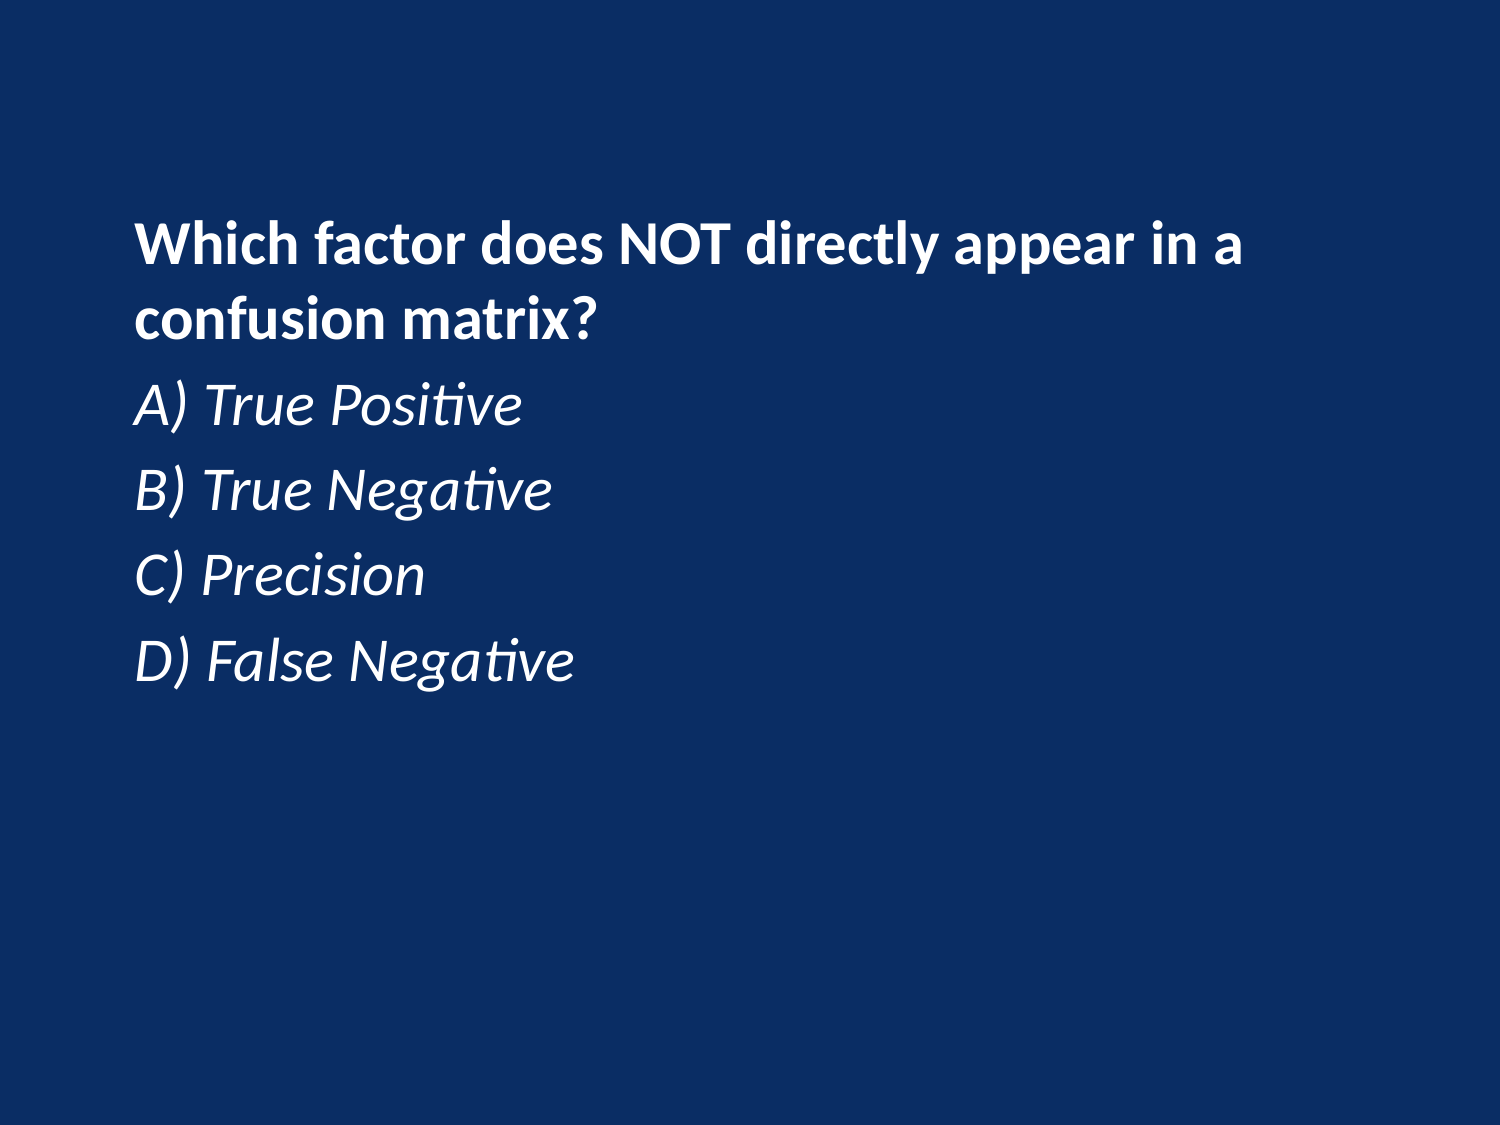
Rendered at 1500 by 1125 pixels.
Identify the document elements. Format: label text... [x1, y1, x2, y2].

text_box Which factor does NOT directly appear in a confusion matrix? A) True Positive B) True Negative C) Precision D) False Negative [119, 120, 1395, 701]
